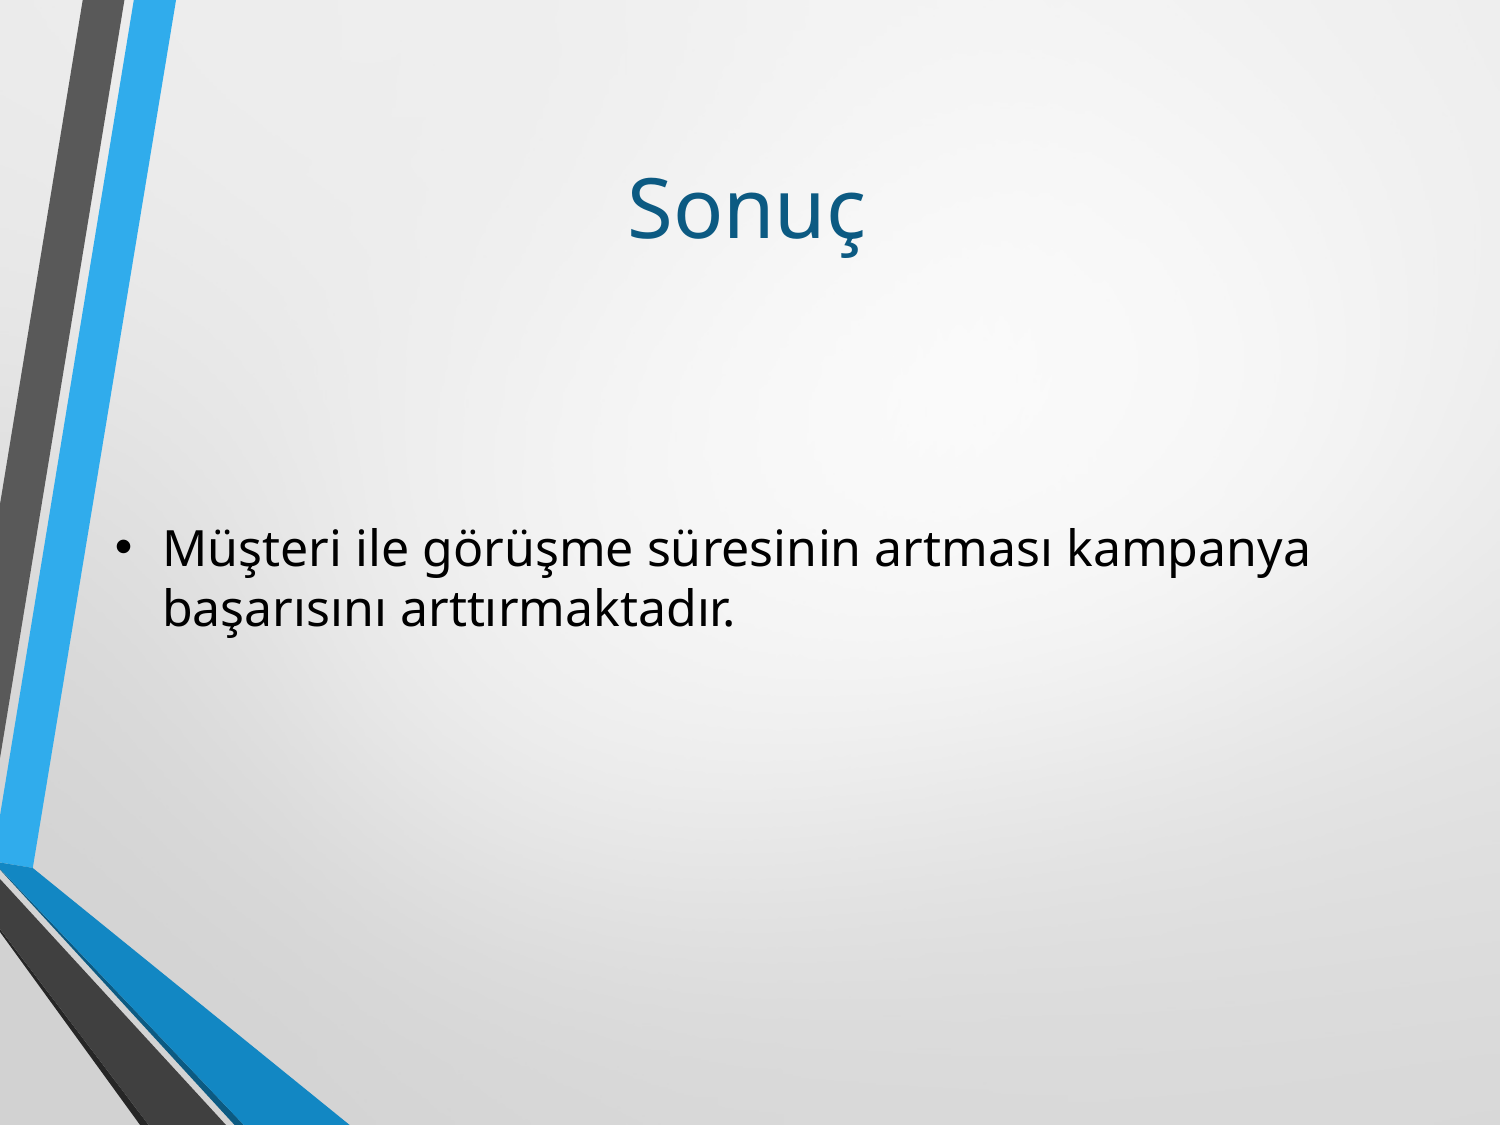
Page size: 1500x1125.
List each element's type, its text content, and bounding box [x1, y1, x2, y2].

text_box Müşteri ile görüşme süresinin artması kampanya başarısını arttırmaktadır. [100, 508, 1500, 644]
title Sonuç [0, 1, 1495, 409]
